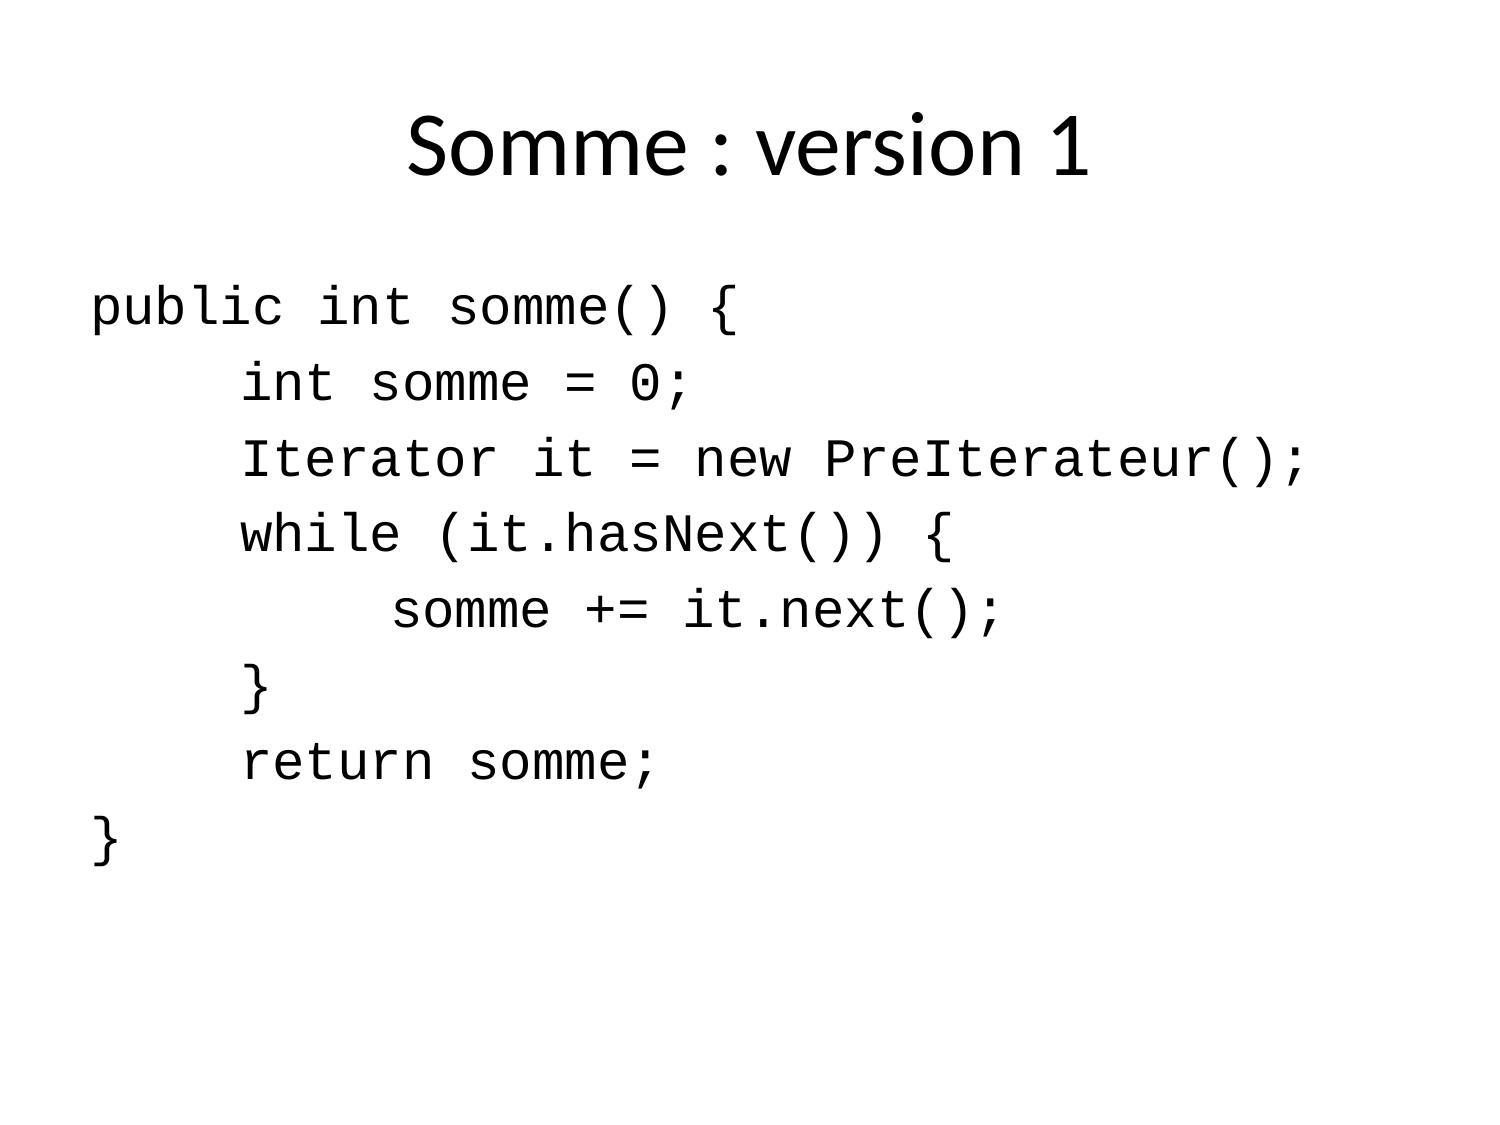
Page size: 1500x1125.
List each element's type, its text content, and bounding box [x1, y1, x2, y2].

list public int somme() { int somme = 0; Iterator it = new PreIterateur(); while (it.hasNext()) { somme += it.next(); } return somme; } [75, 262, 1425, 1005]
title Somme : version 1 [75, 45, 1425, 233]
